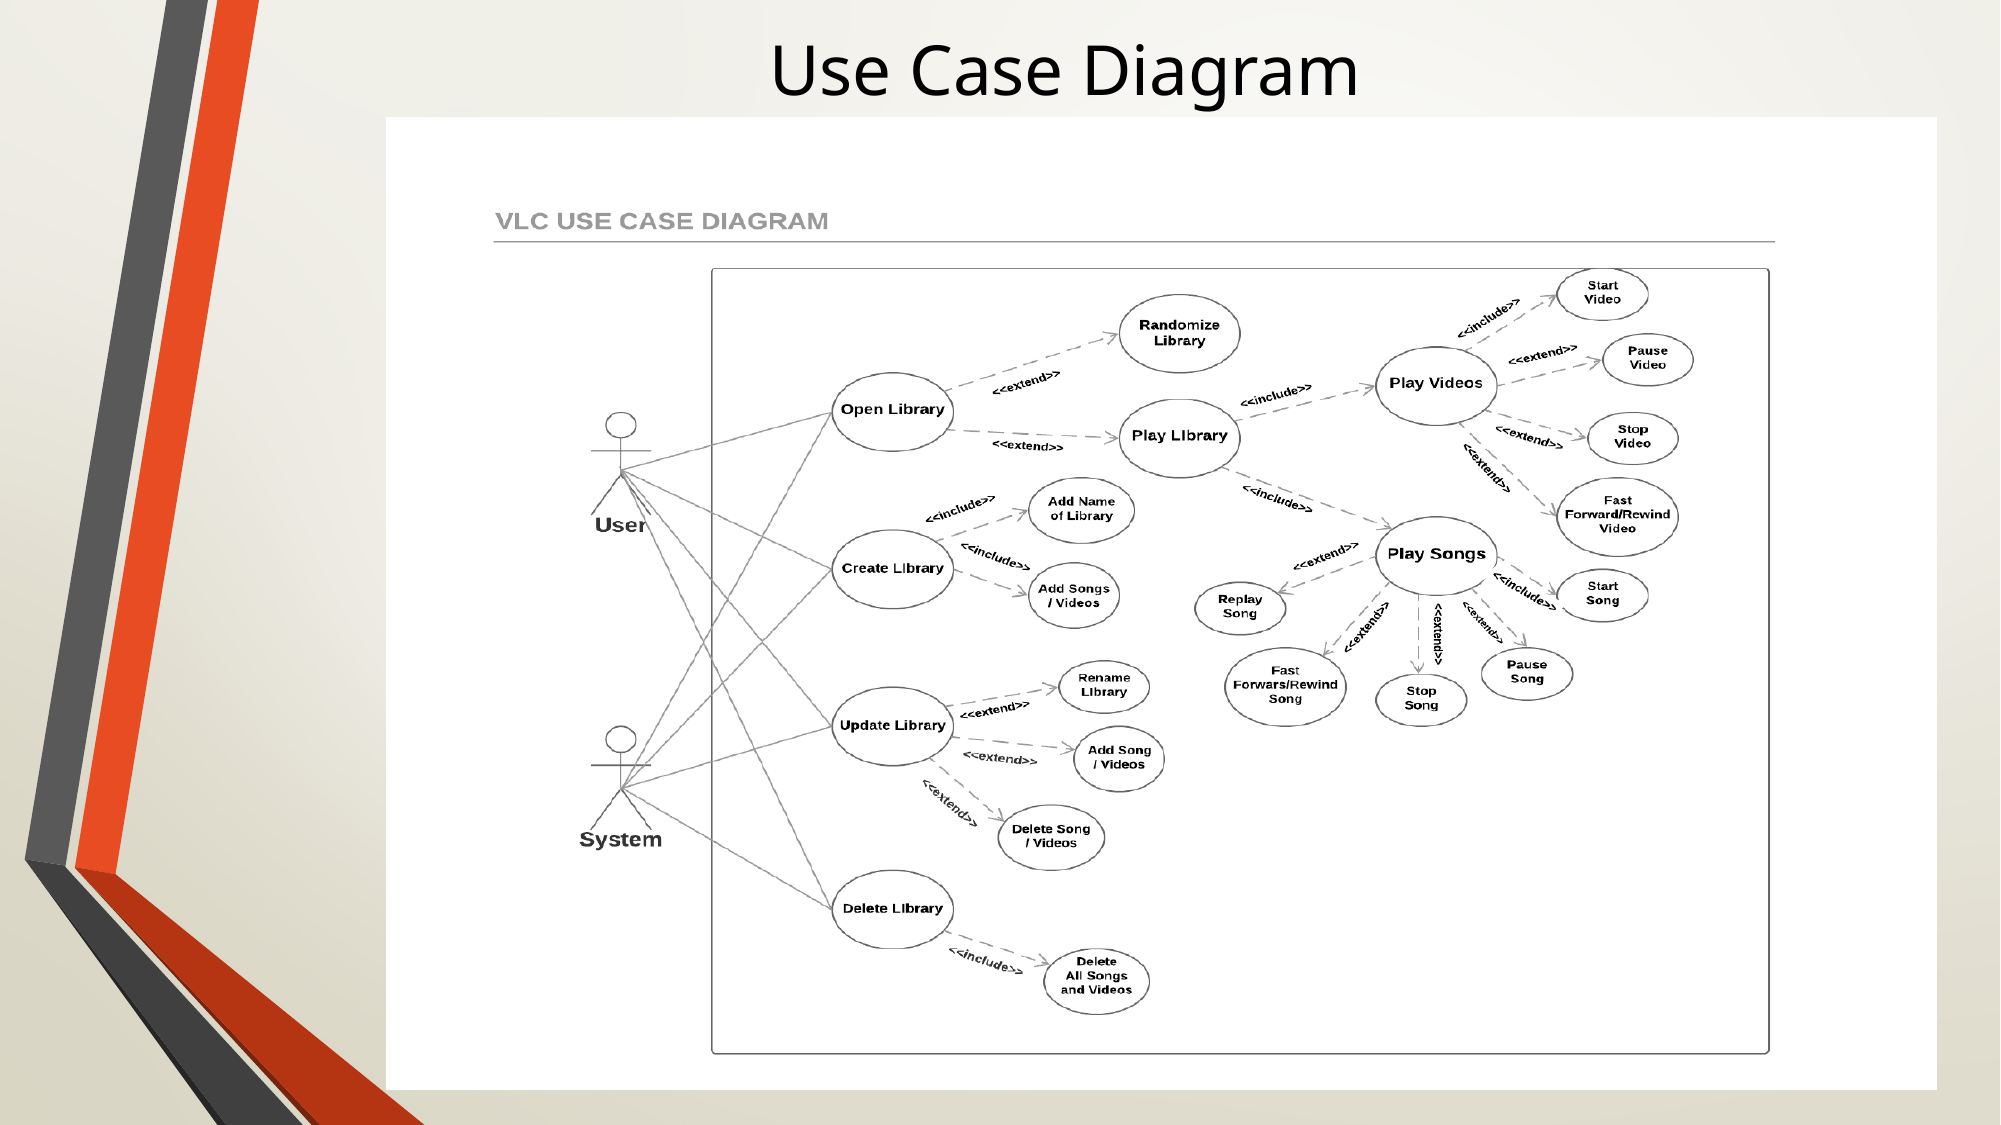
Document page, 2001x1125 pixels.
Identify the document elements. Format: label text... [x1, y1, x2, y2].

picture [386, 117, 1938, 1090]
title Use Case Diagram [243, 19, 1887, 118]
